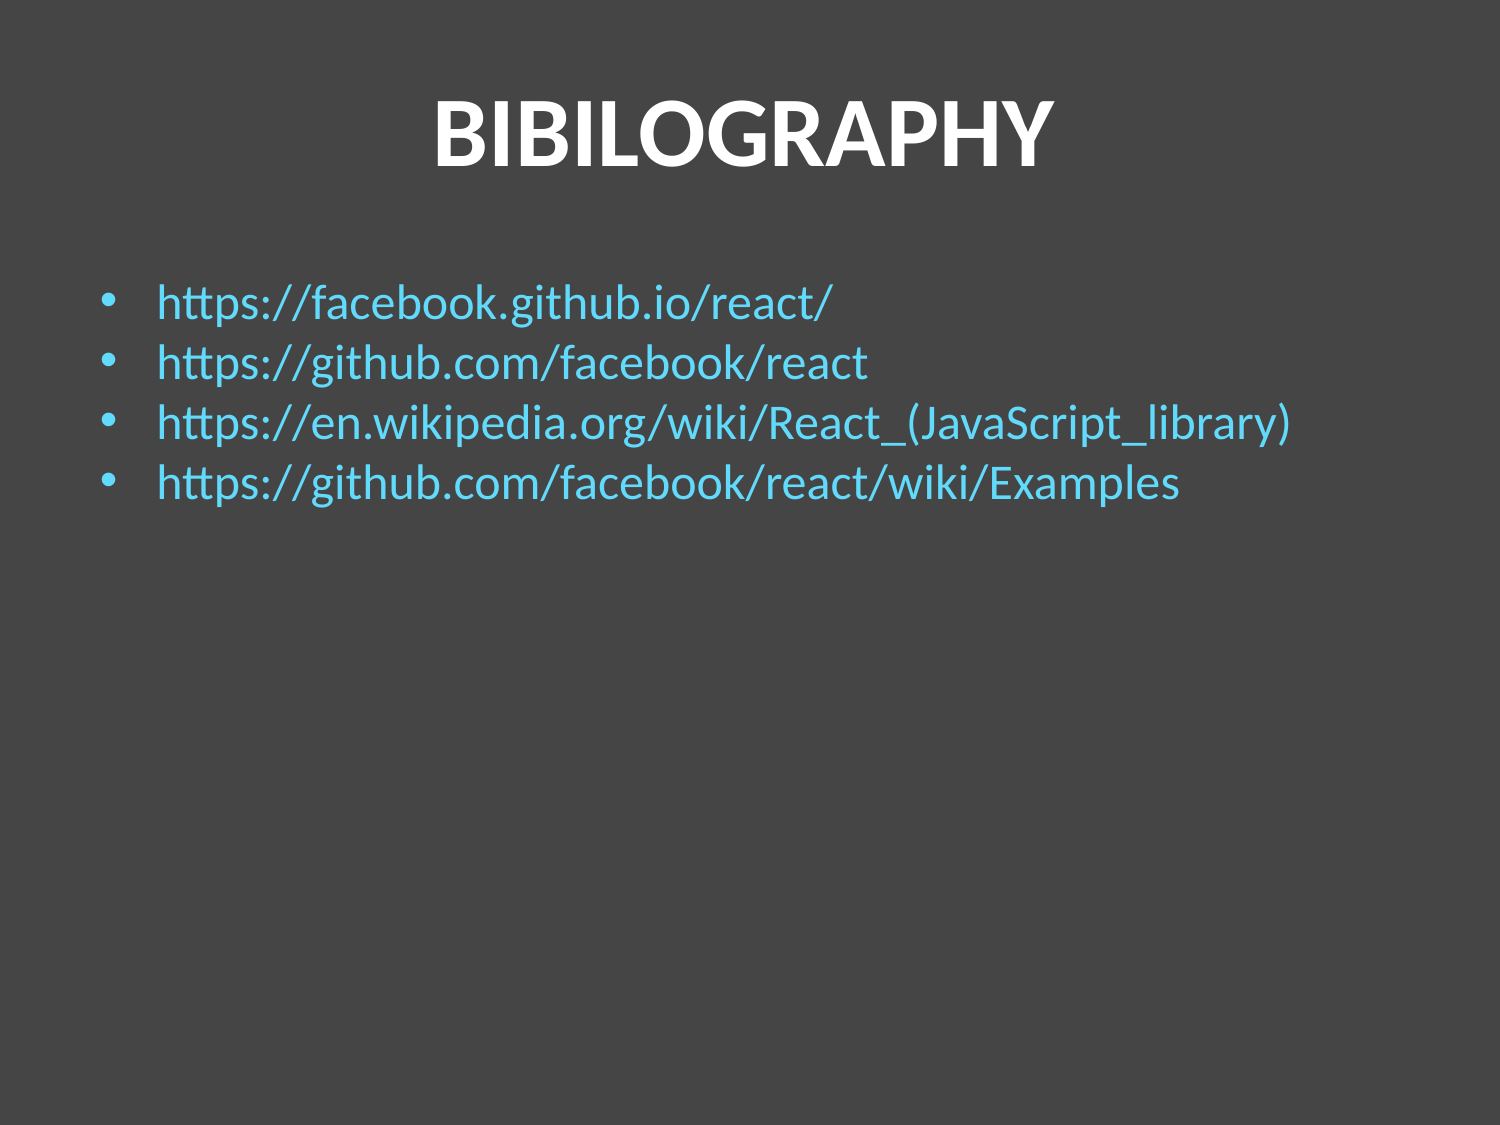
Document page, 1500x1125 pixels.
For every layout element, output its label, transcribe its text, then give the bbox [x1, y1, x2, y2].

text_box https://facebook.github.io/react/ https://github.com/facebook/react https://en.wikipedia.org/wiki/React_(JavaScript_library) https://github.com/facebook/react/wiki/Examples [85, 262, 1403, 517]
text_box BIBILOGRAPHY [417, 59, 1071, 194]
